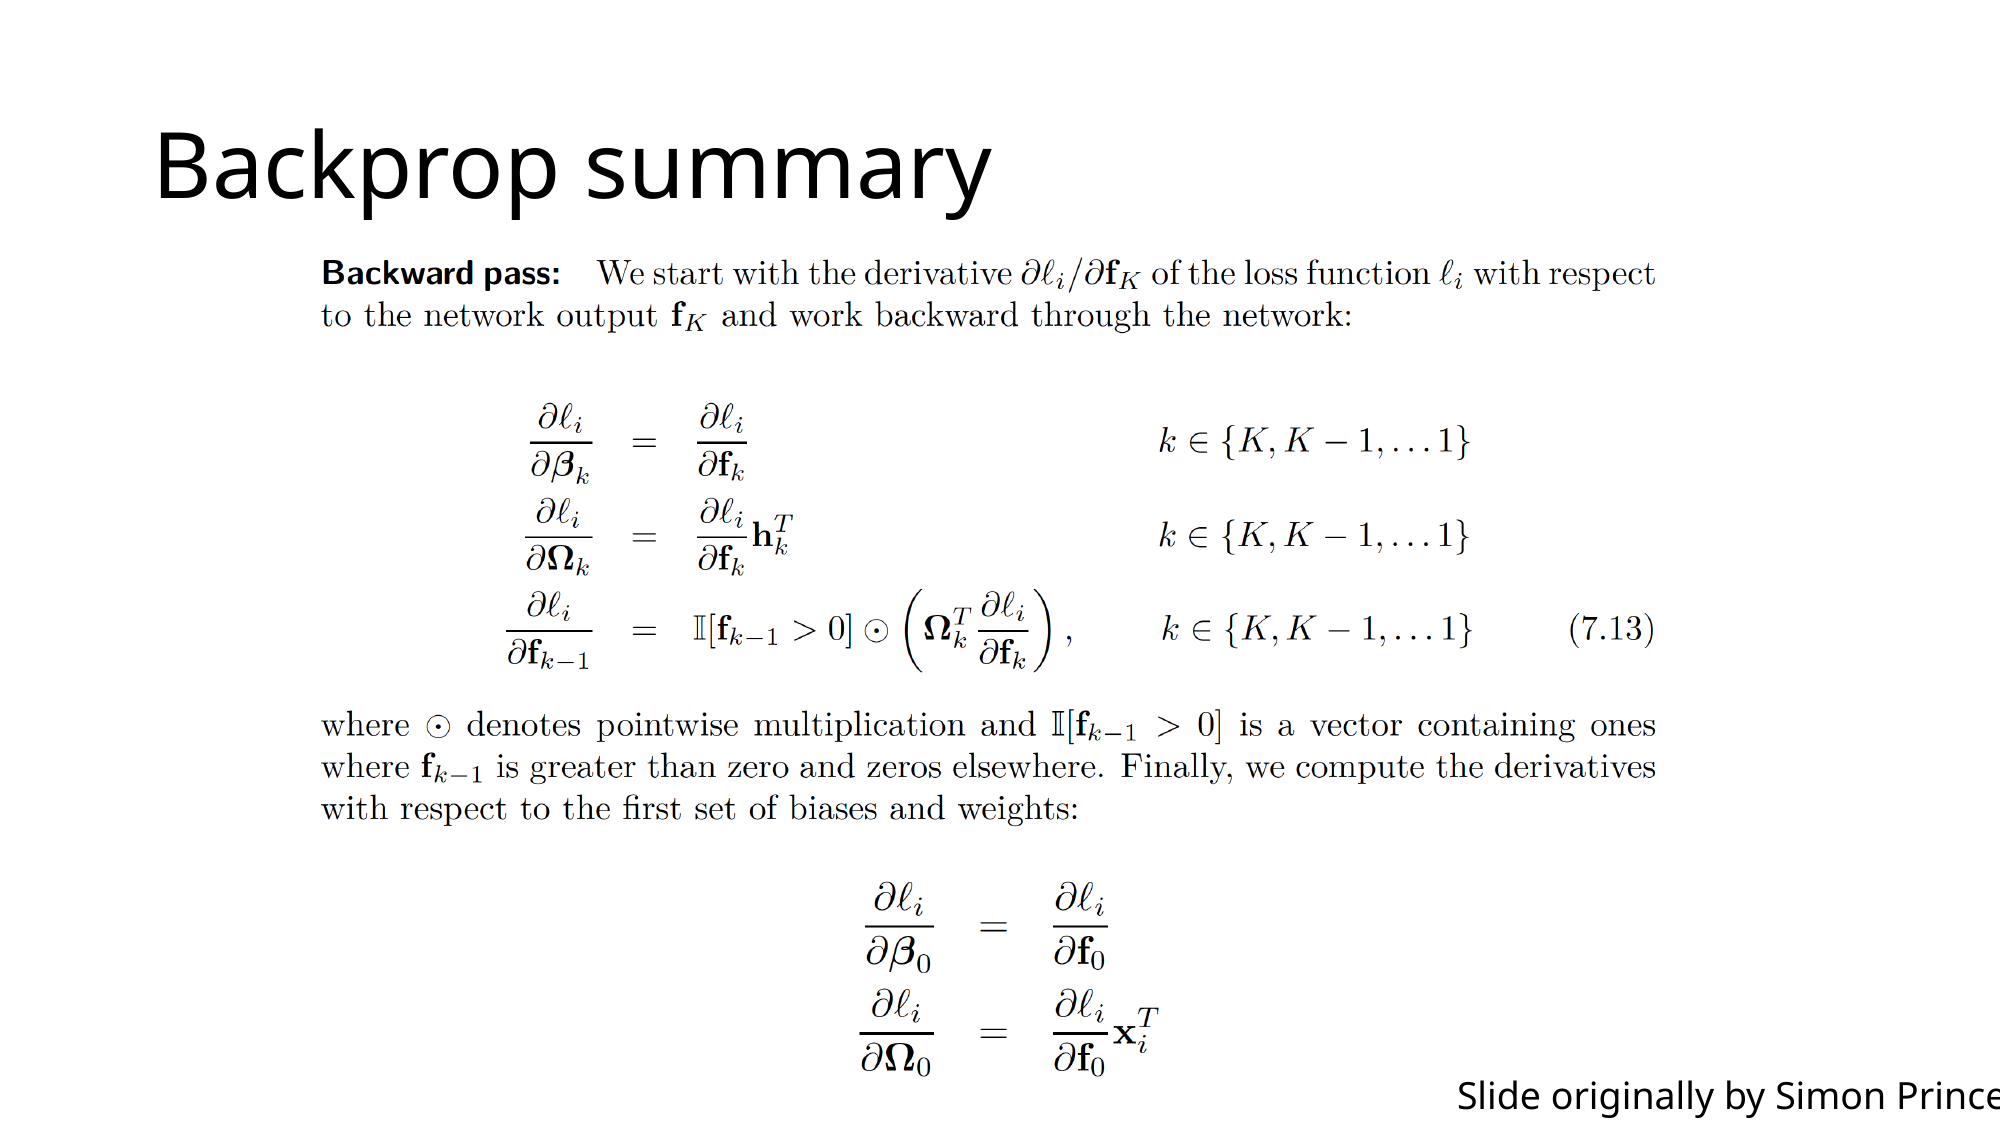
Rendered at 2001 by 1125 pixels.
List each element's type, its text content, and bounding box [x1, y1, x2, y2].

text_box Slide originally by Simon Prince [1442, 1064, 2000, 1125]
title Backprop summary [137, 59, 1863, 278]
picture [298, 247, 1702, 841]
picture [836, 854, 1164, 1098]
